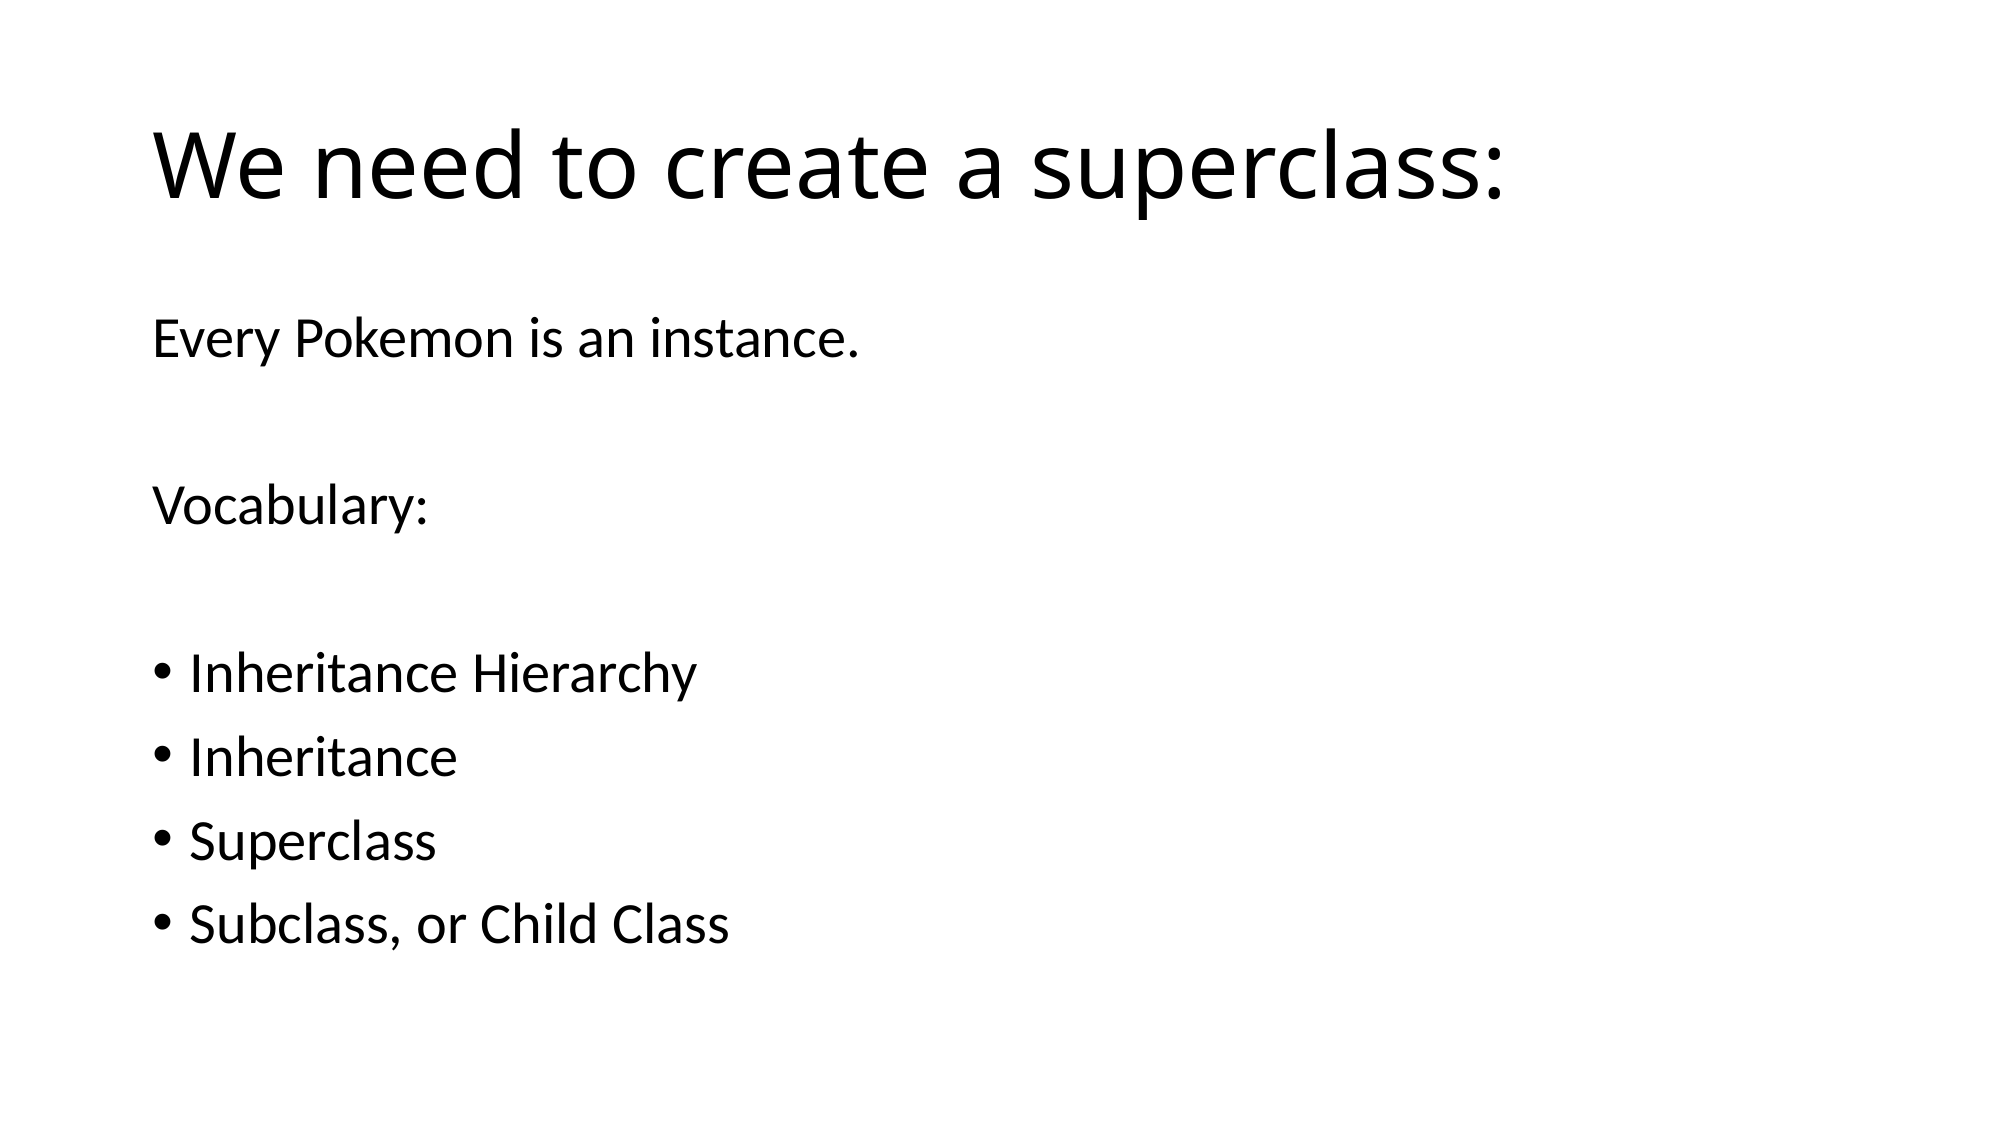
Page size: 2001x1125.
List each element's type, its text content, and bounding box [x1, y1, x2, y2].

list Every Pokemon is an instance. Vocabulary: Inheritance Hierarchy Inheritance Superclass Subclass, or Child Class [137, 299, 1863, 1014]
title We need to create a superclass: [137, 59, 1863, 278]
